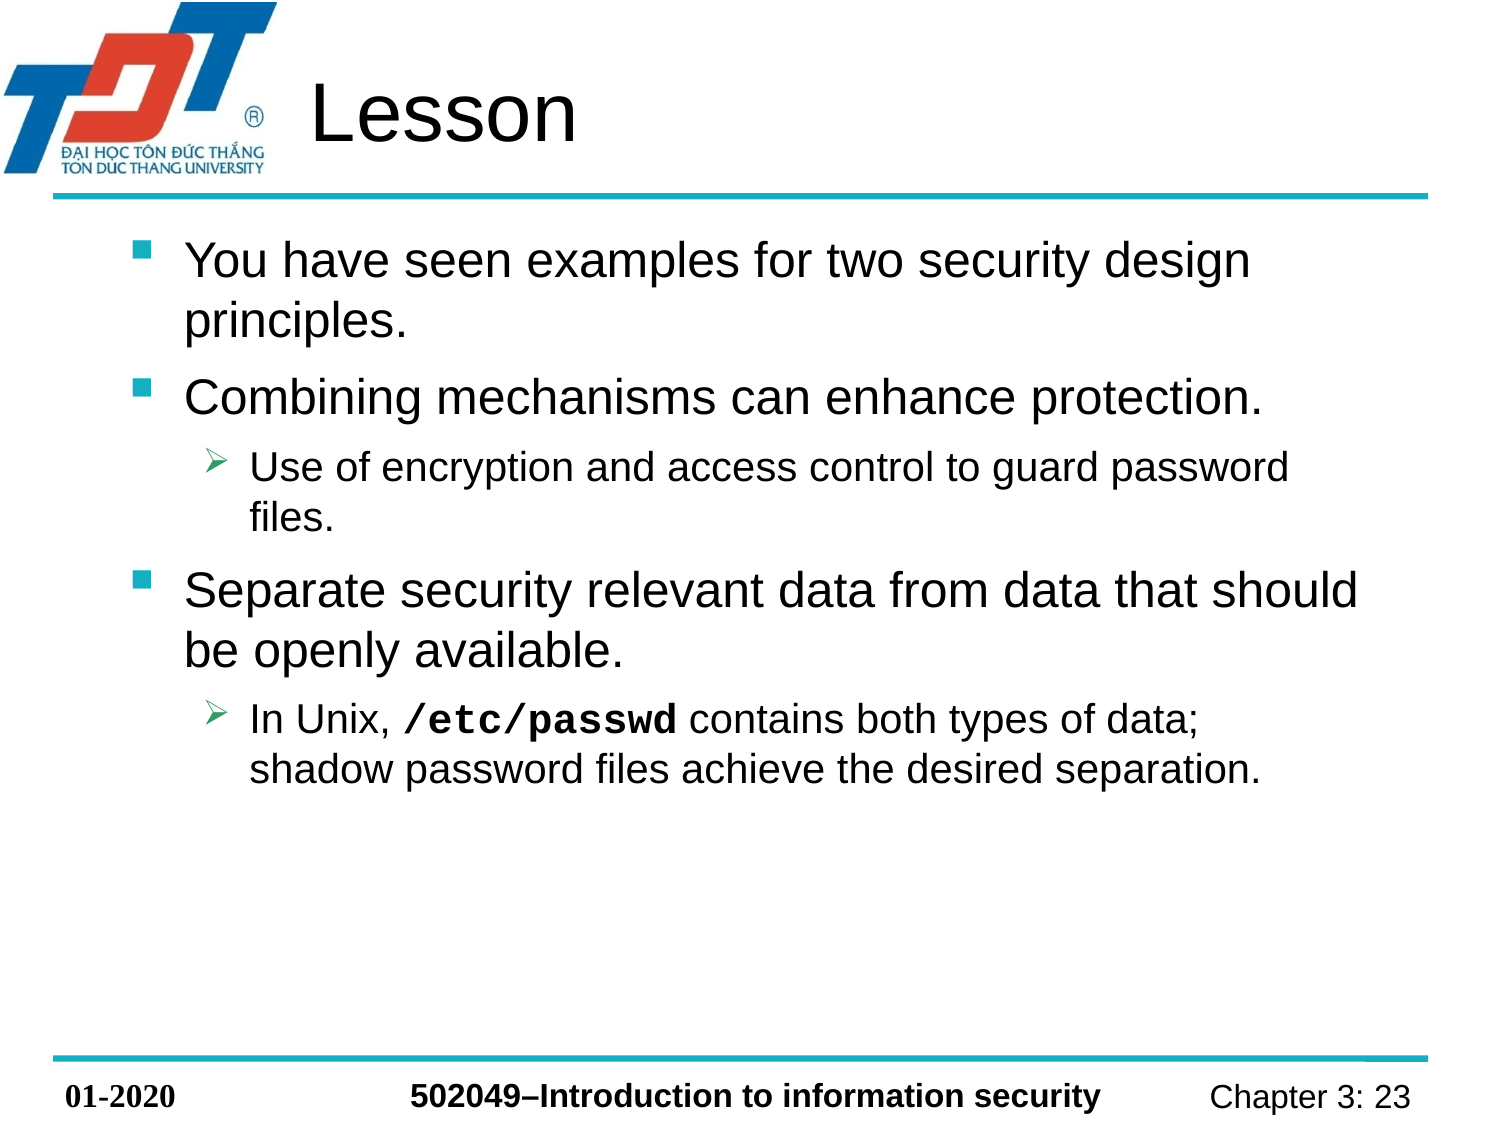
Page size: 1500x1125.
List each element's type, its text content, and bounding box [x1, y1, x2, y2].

picture [3, 2, 277, 174]
title Lesson [295, 42, 1500, 173]
list You have seen examples for two security design principles. Combining mechanisms can enhance protection. Use of encryption and access control to guard password files. Separate security relevant data from data that should be openly available. In Unix, /etc/passwd contains both types of data; shadow password files achieve the desired separation. [112, 220, 1388, 945]
